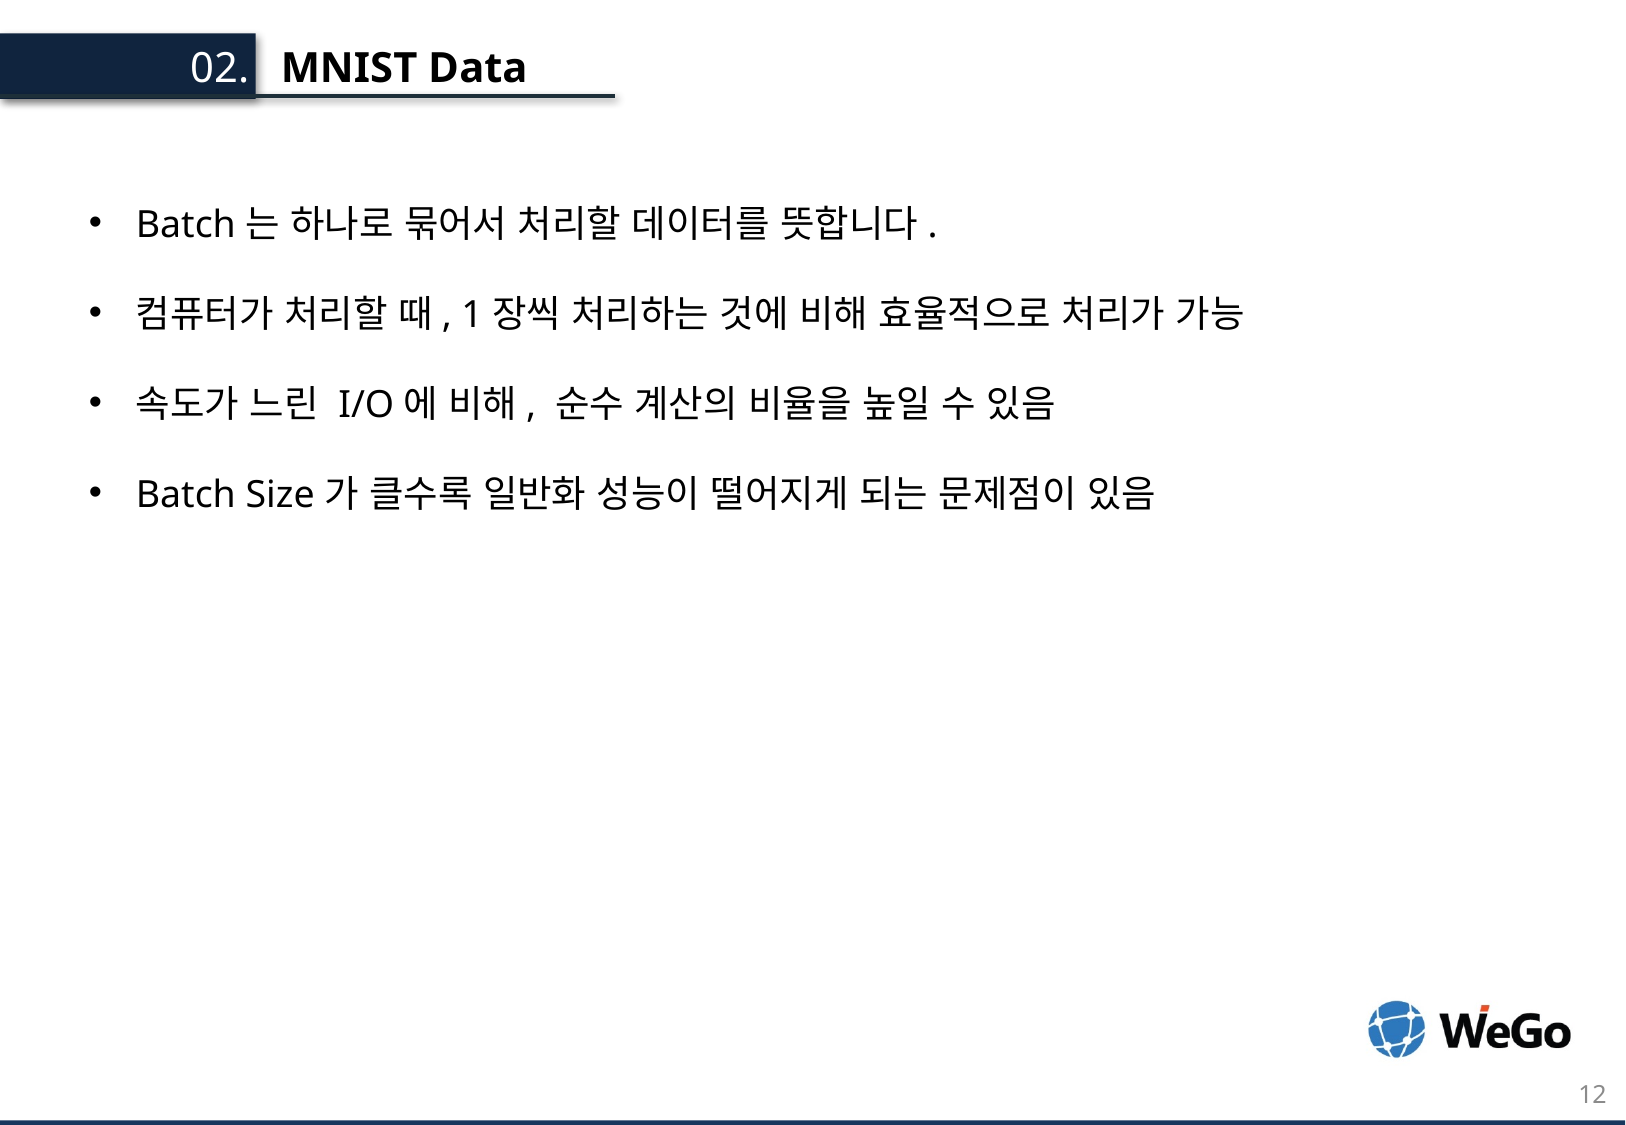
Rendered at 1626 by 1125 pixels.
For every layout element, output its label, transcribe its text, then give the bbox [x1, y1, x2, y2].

slide_number 12 [1242, 1065, 1622, 1125]
text_box Batch는 하나로 묶어서 처리할 데이터를 뜻합니다. 컴퓨터가 처리할 때, 1장씩 처리하는 것에 비해 효율적으로 처리가 가능 속도가 느린 I/O에 비해, 순수 계산의 비율을 높일 수 있음 Batch Size가 클수록 일반화 성능이 떨어지게 되는 문제점이 있음 [74, 147, 1551, 522]
text_box MNIST Data [265, 33, 543, 95]
picture [1355, 990, 1590, 1065]
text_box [0, 33, 263, 95]
